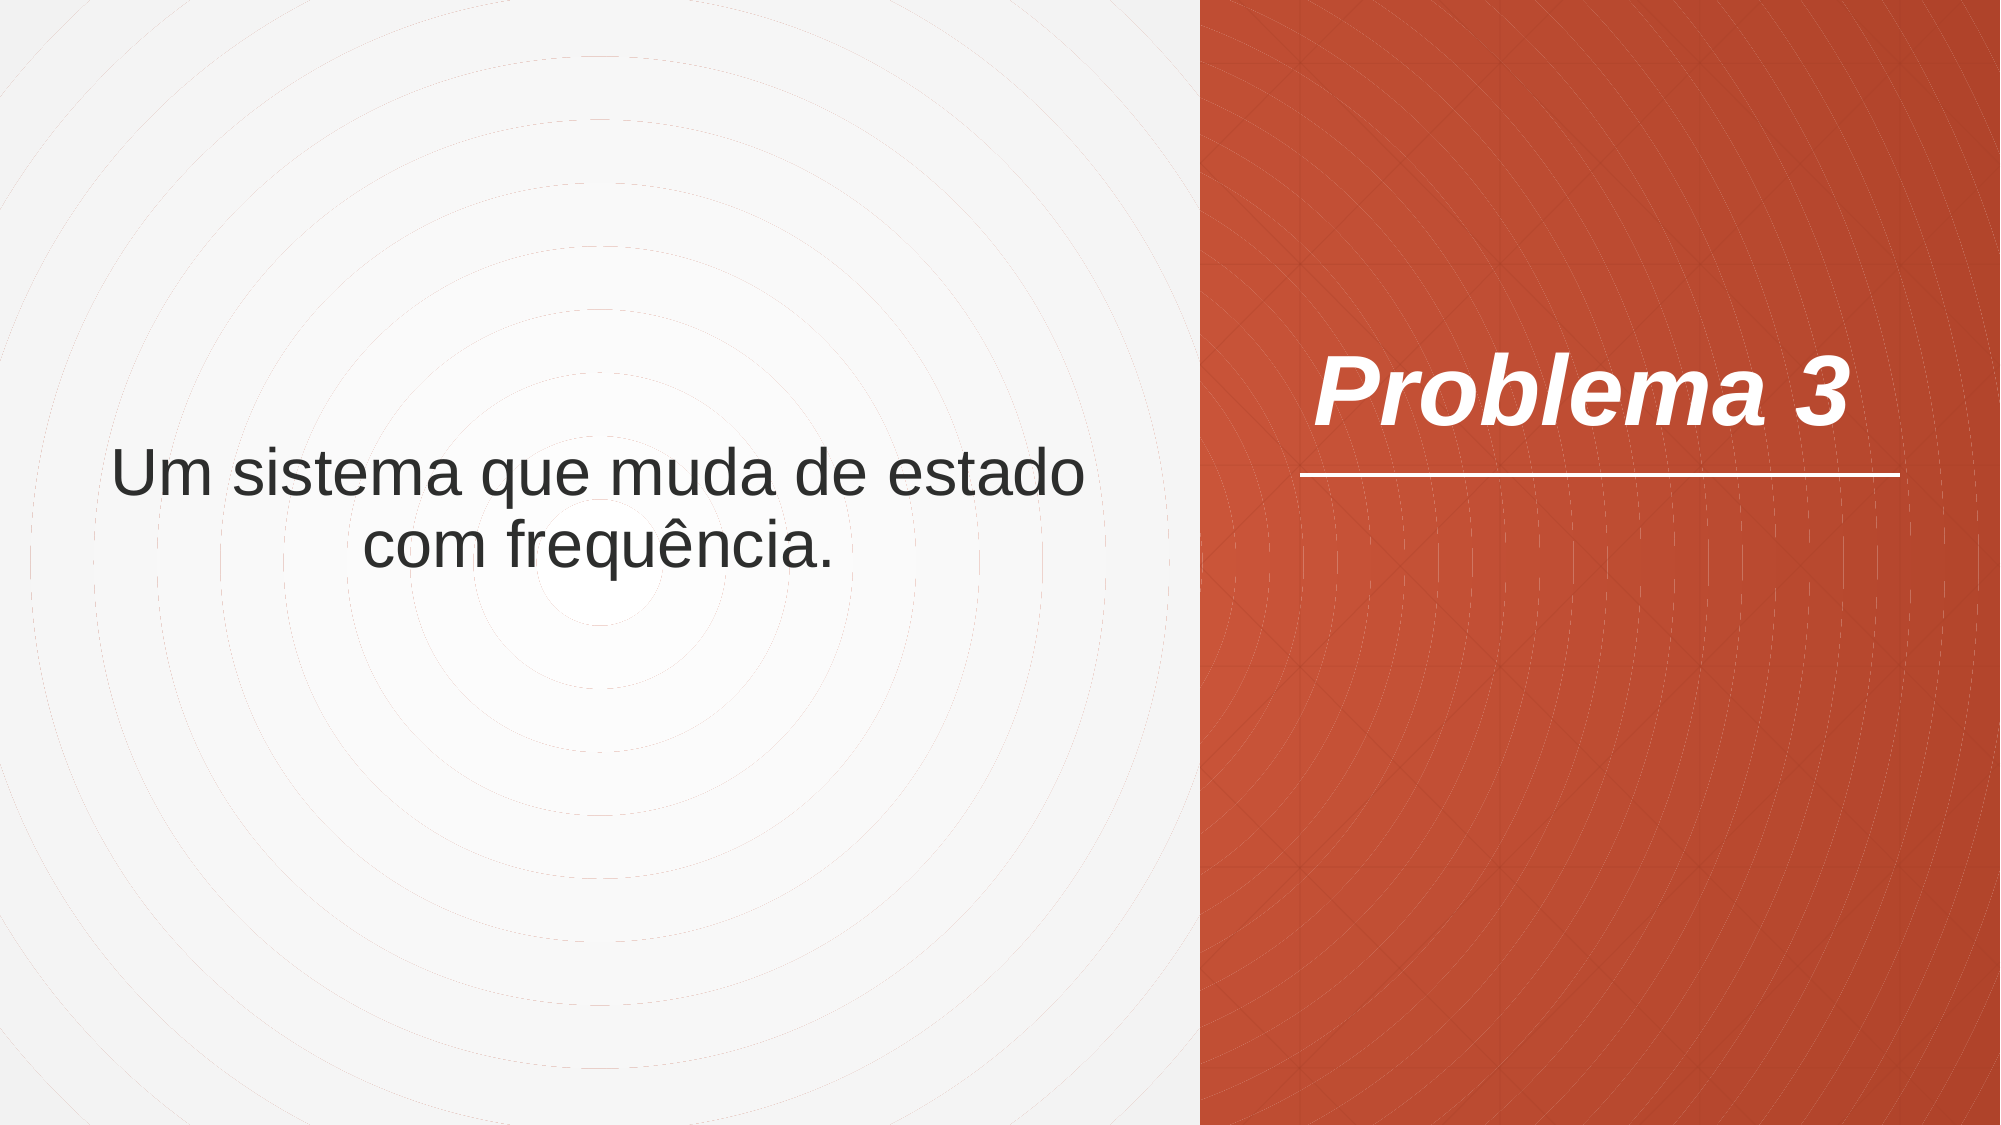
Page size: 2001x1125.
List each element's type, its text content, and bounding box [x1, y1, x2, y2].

list Um sistema que muda de estado com frequência. [89, 93, 1110, 1032]
title Problema 3 [1298, 93, 2000, 455]
